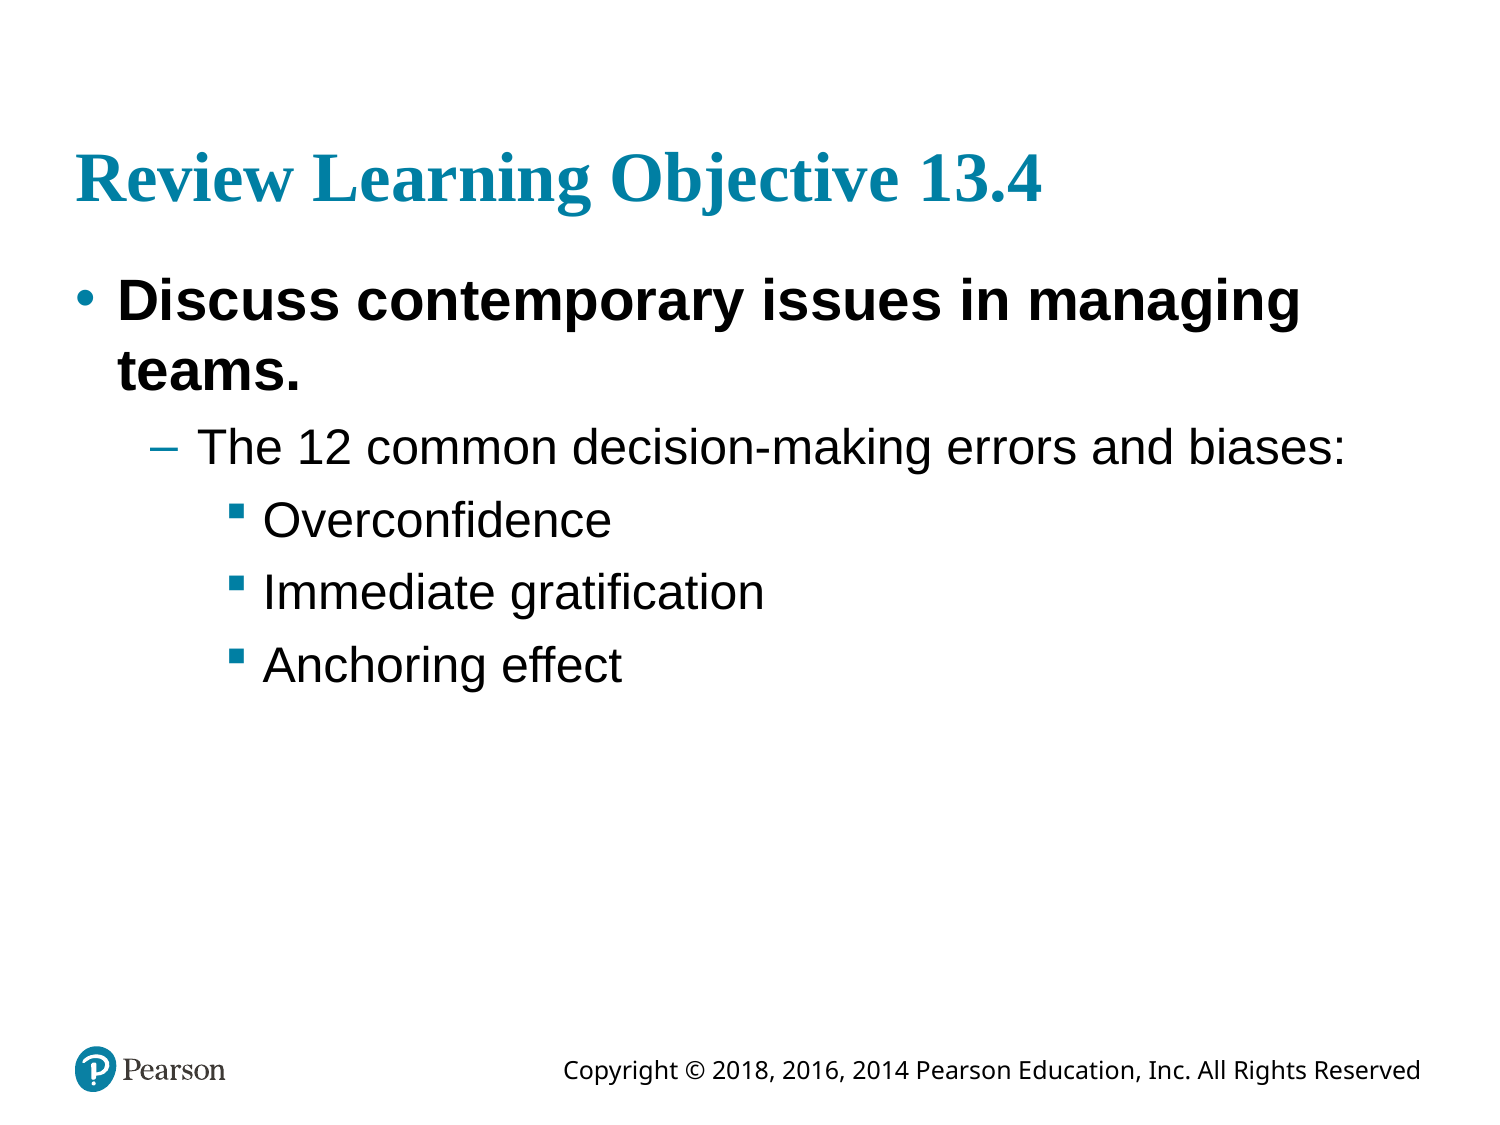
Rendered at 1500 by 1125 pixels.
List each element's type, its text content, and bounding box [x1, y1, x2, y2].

title Review Learning Objective 13.4 [75, 35, 1425, 216]
list Discuss contemporary issues in managing teams. The 12 common decision-making errors and biases: Overconfidence Immediate gratification Anchoring effect [75, 262, 1425, 1005]
